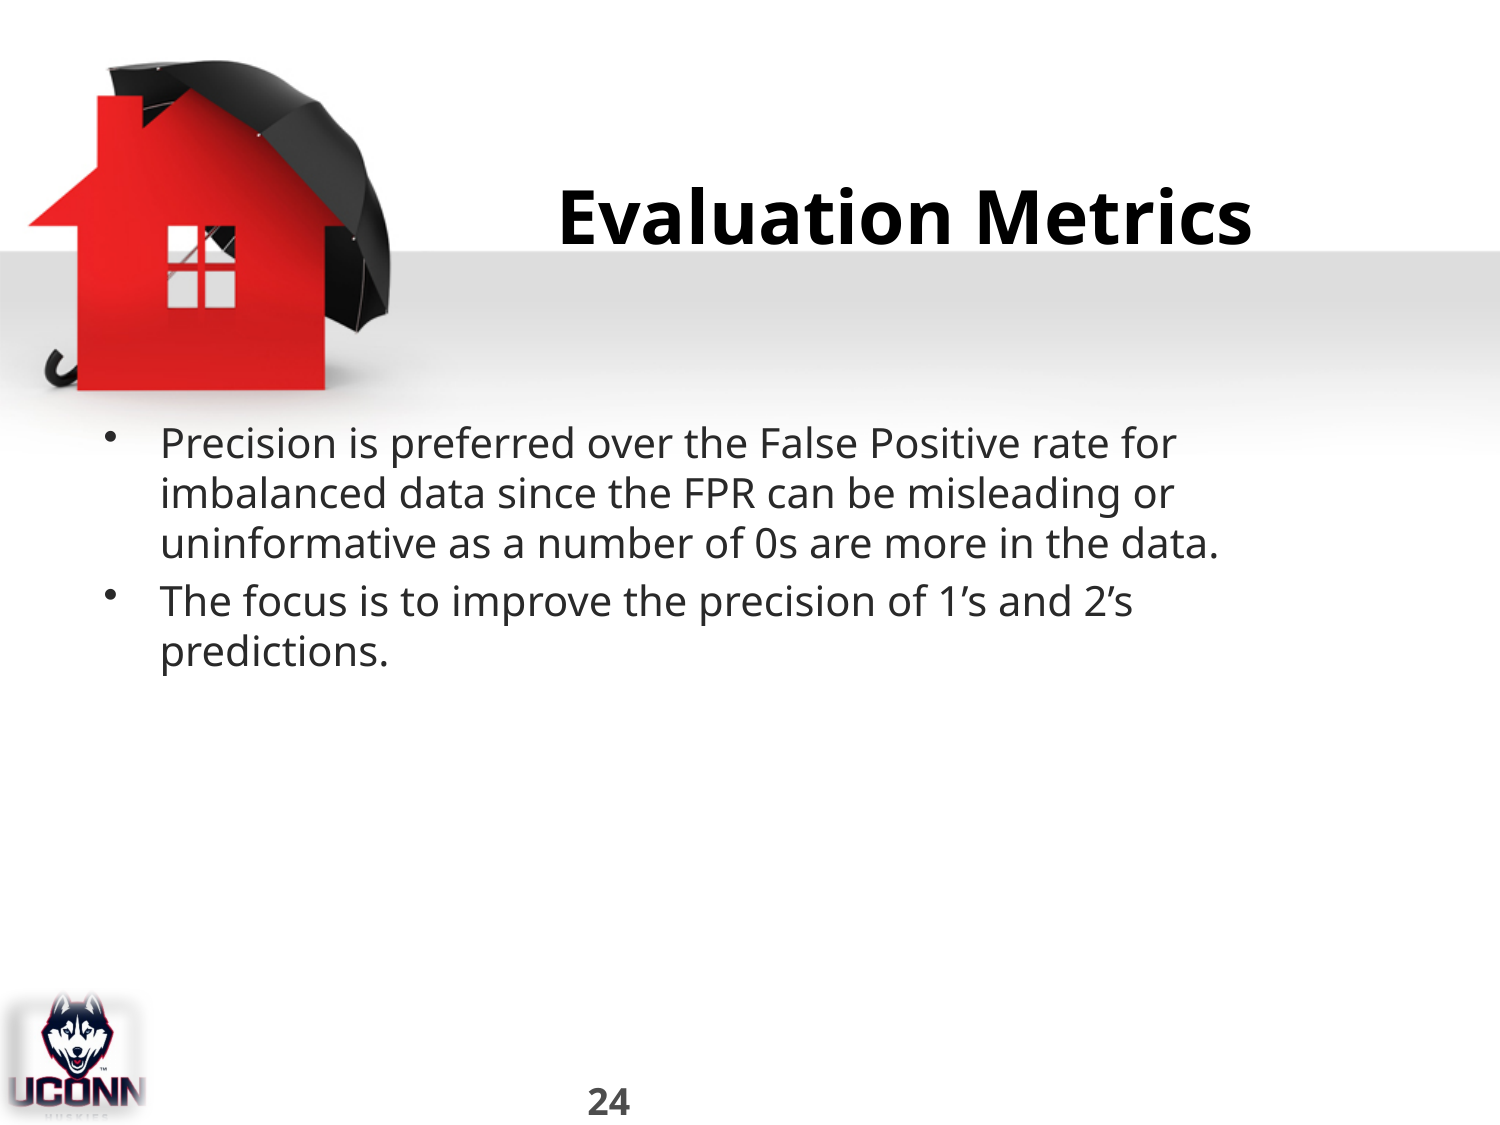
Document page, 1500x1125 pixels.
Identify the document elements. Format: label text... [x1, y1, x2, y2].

title Evaluation Metrics [52, 172, 1270, 257]
picture [0, 0, 1500, 1125]
text_box 24 [572, 1070, 668, 1125]
list Precision is preferred over the False Positive rate for imbalanced data since the FPR can be misleading or uninformative as a number of 0s are more in the data. The focus is to improve the precision of 1’s and 2’s predictions. [88, 408, 1306, 752]
